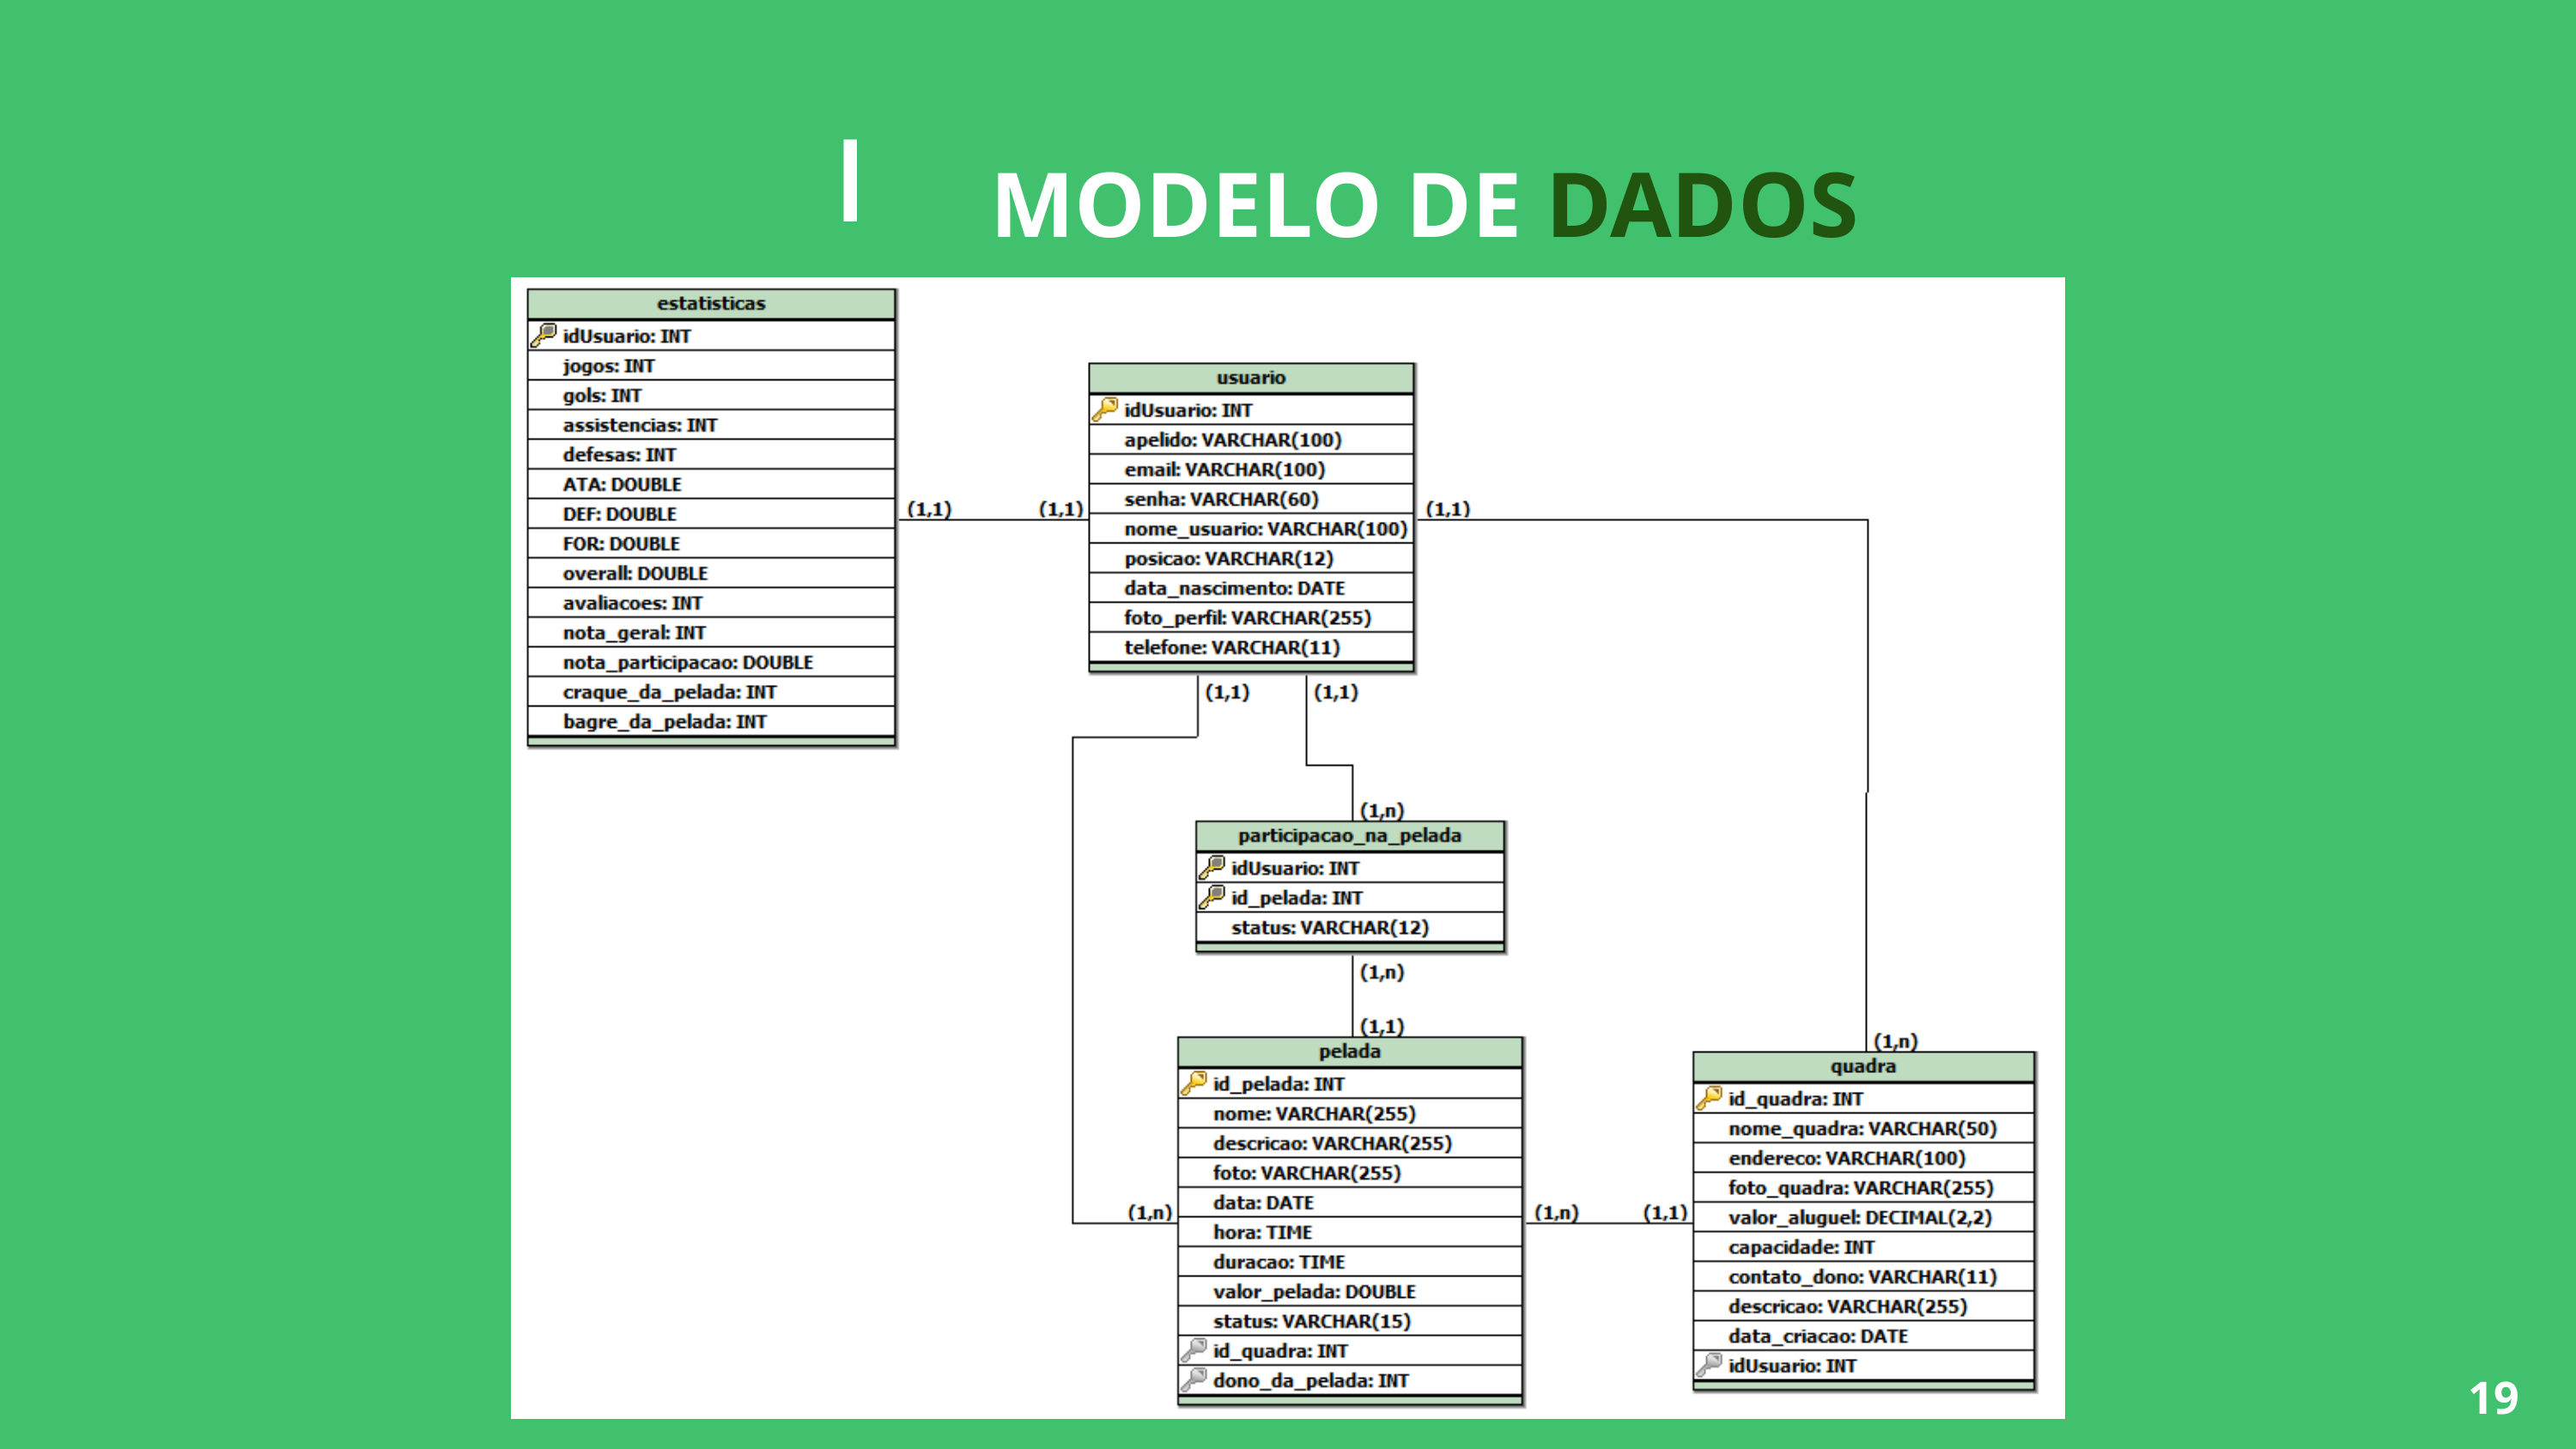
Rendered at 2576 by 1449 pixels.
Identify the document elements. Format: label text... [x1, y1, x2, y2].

picture [725, 93, 1304, 268]
picture [510, 277, 2066, 1419]
text_box MODELO DE DADOS [1308, 126, 1947, 256]
text_box 19 [2467, 1348, 2521, 1423]
